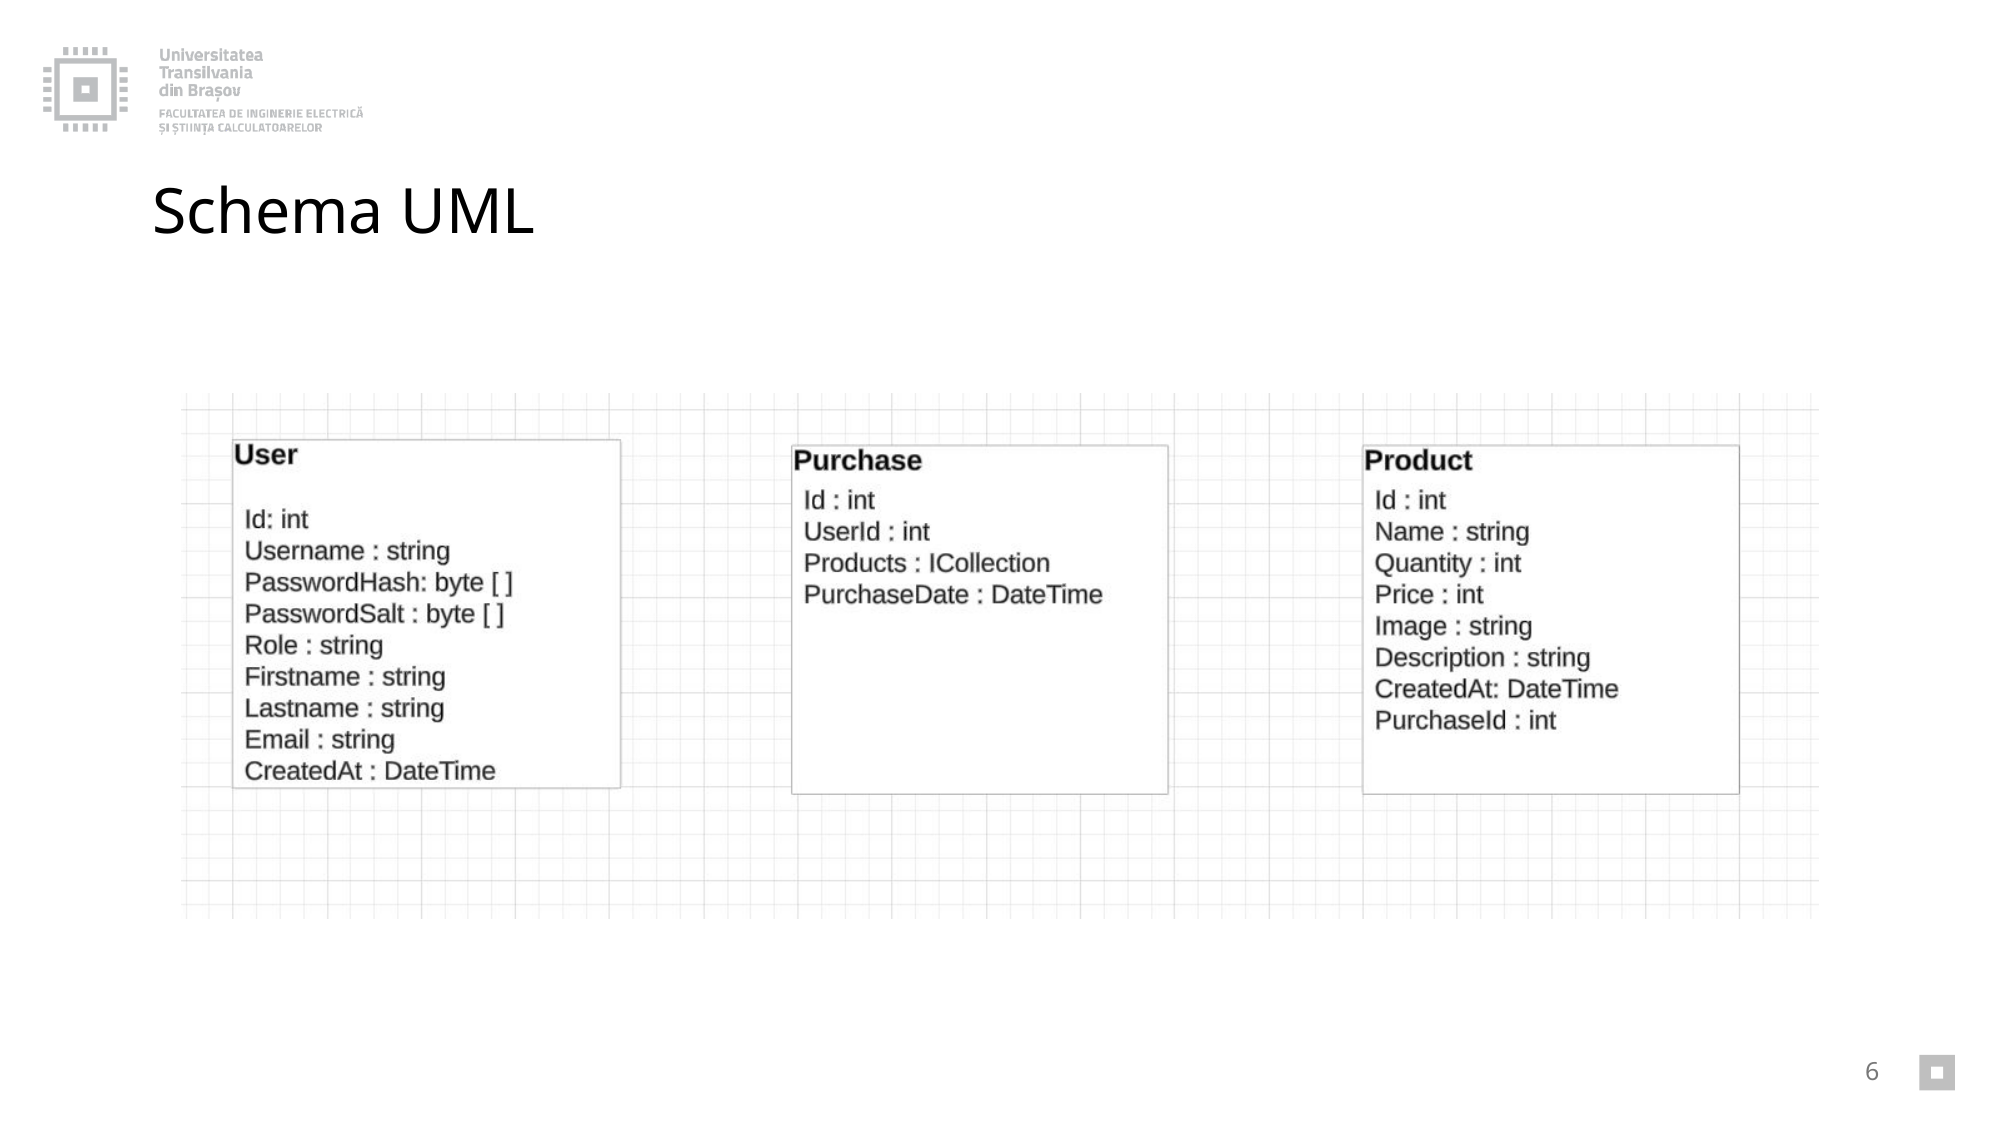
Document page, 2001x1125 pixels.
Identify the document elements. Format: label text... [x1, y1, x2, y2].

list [180, 393, 1820, 920]
slide_number 6 [1567, 1042, 1895, 1103]
title Schema UML [137, 148, 1863, 278]
picture [43, 47, 363, 135]
